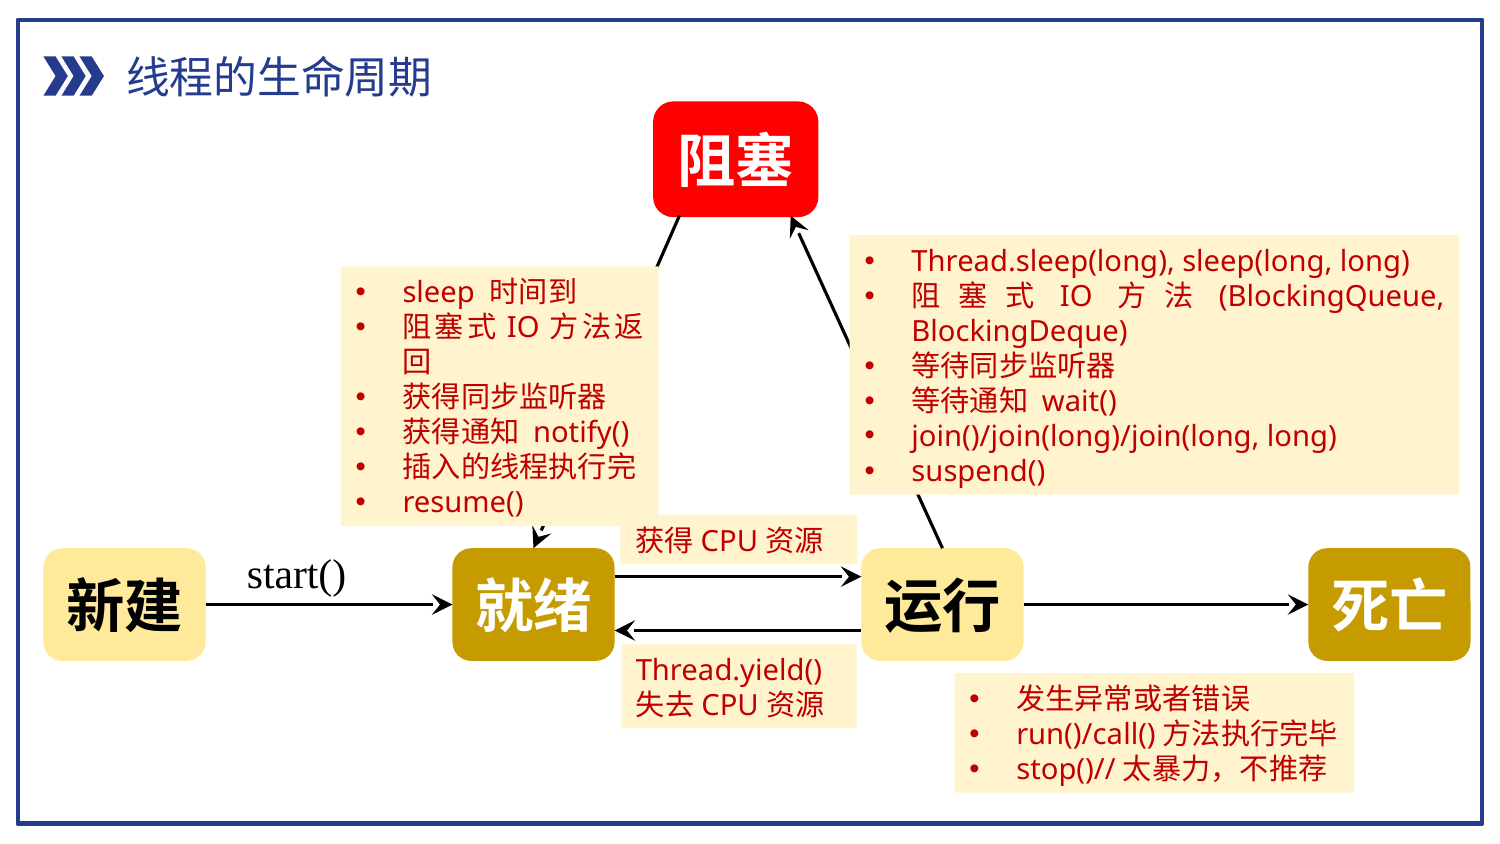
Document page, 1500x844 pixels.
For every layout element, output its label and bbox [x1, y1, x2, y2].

text_box [43, 102, 1471, 795]
text_box [16, 18, 1484, 826]
text_box [43, 41, 450, 102]
